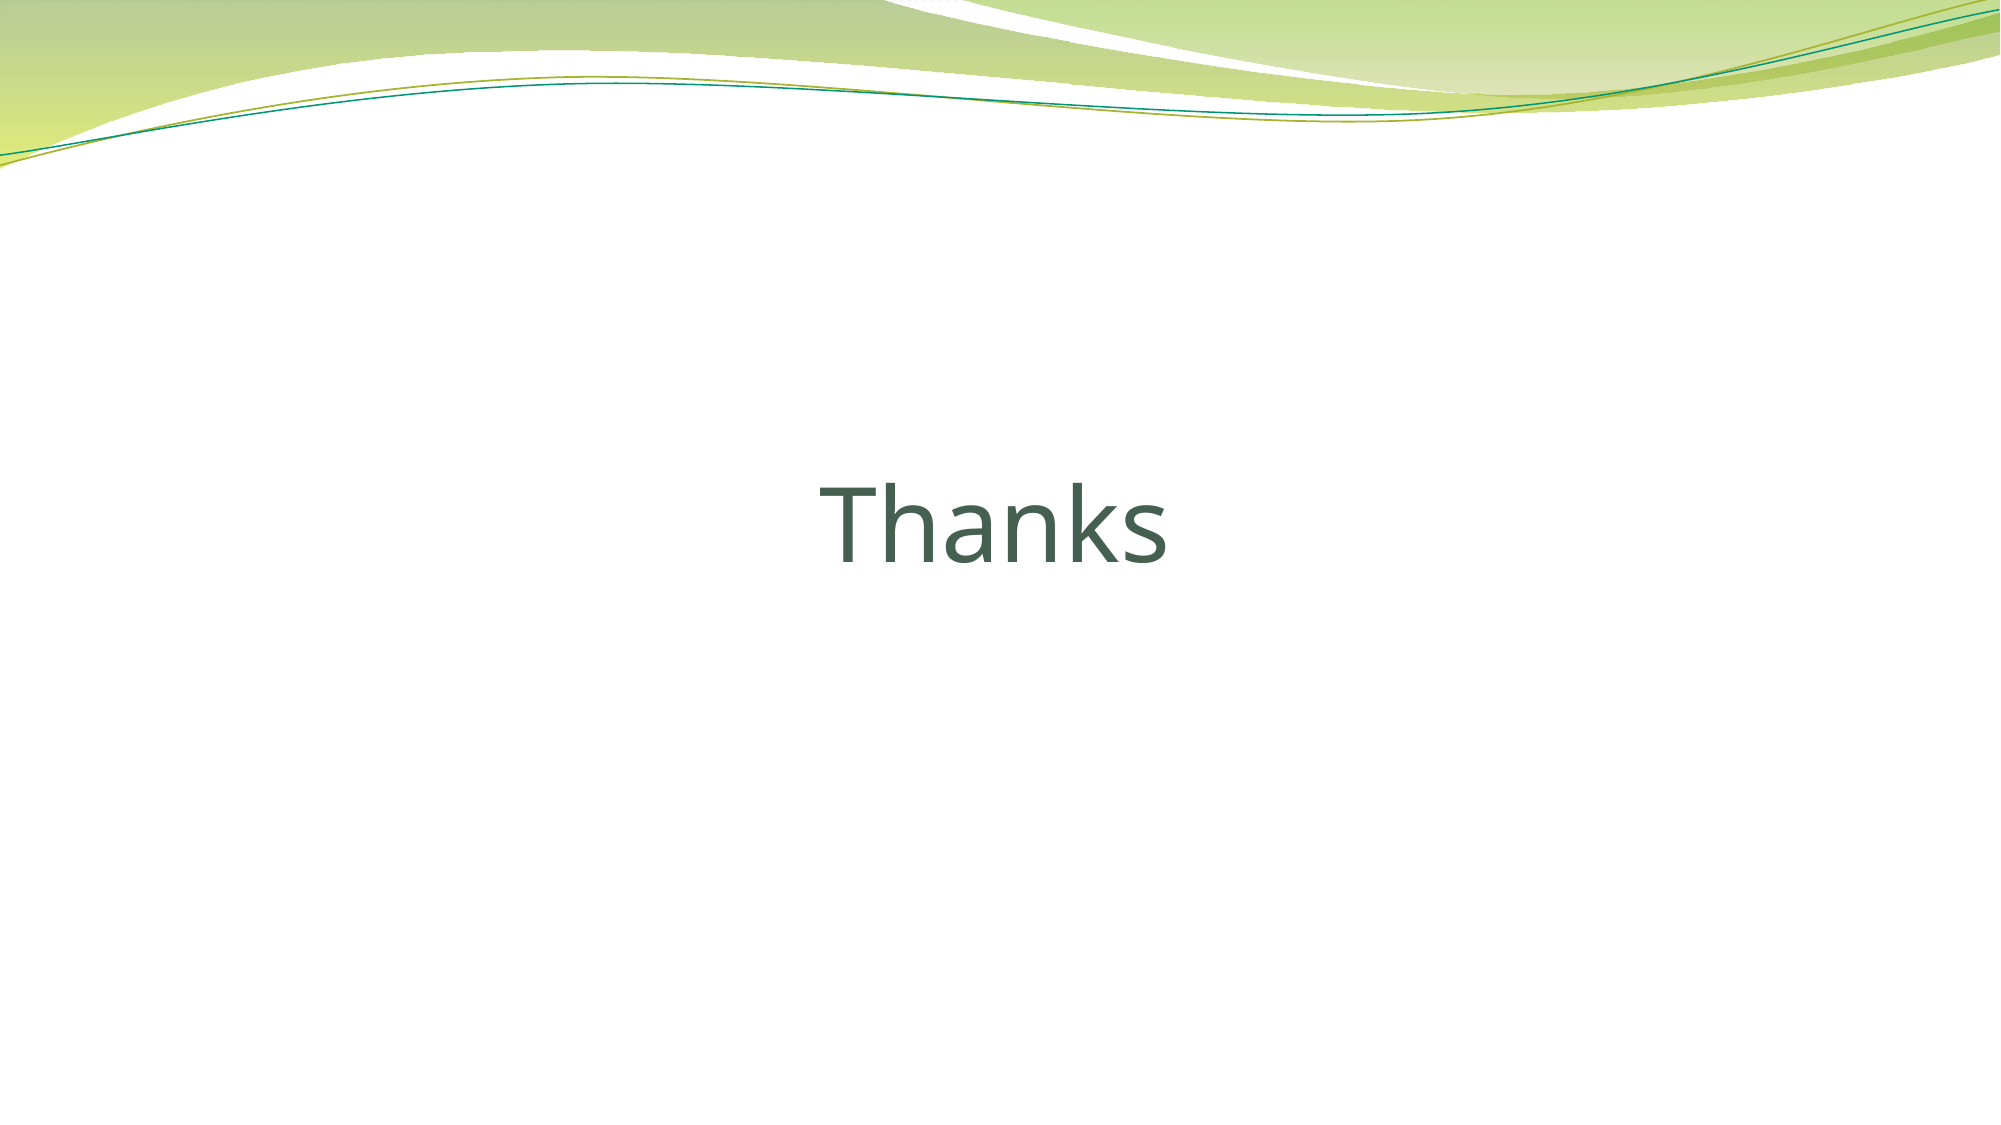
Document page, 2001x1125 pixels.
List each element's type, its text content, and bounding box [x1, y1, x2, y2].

text_box Thanks [819, 395, 2000, 583]
